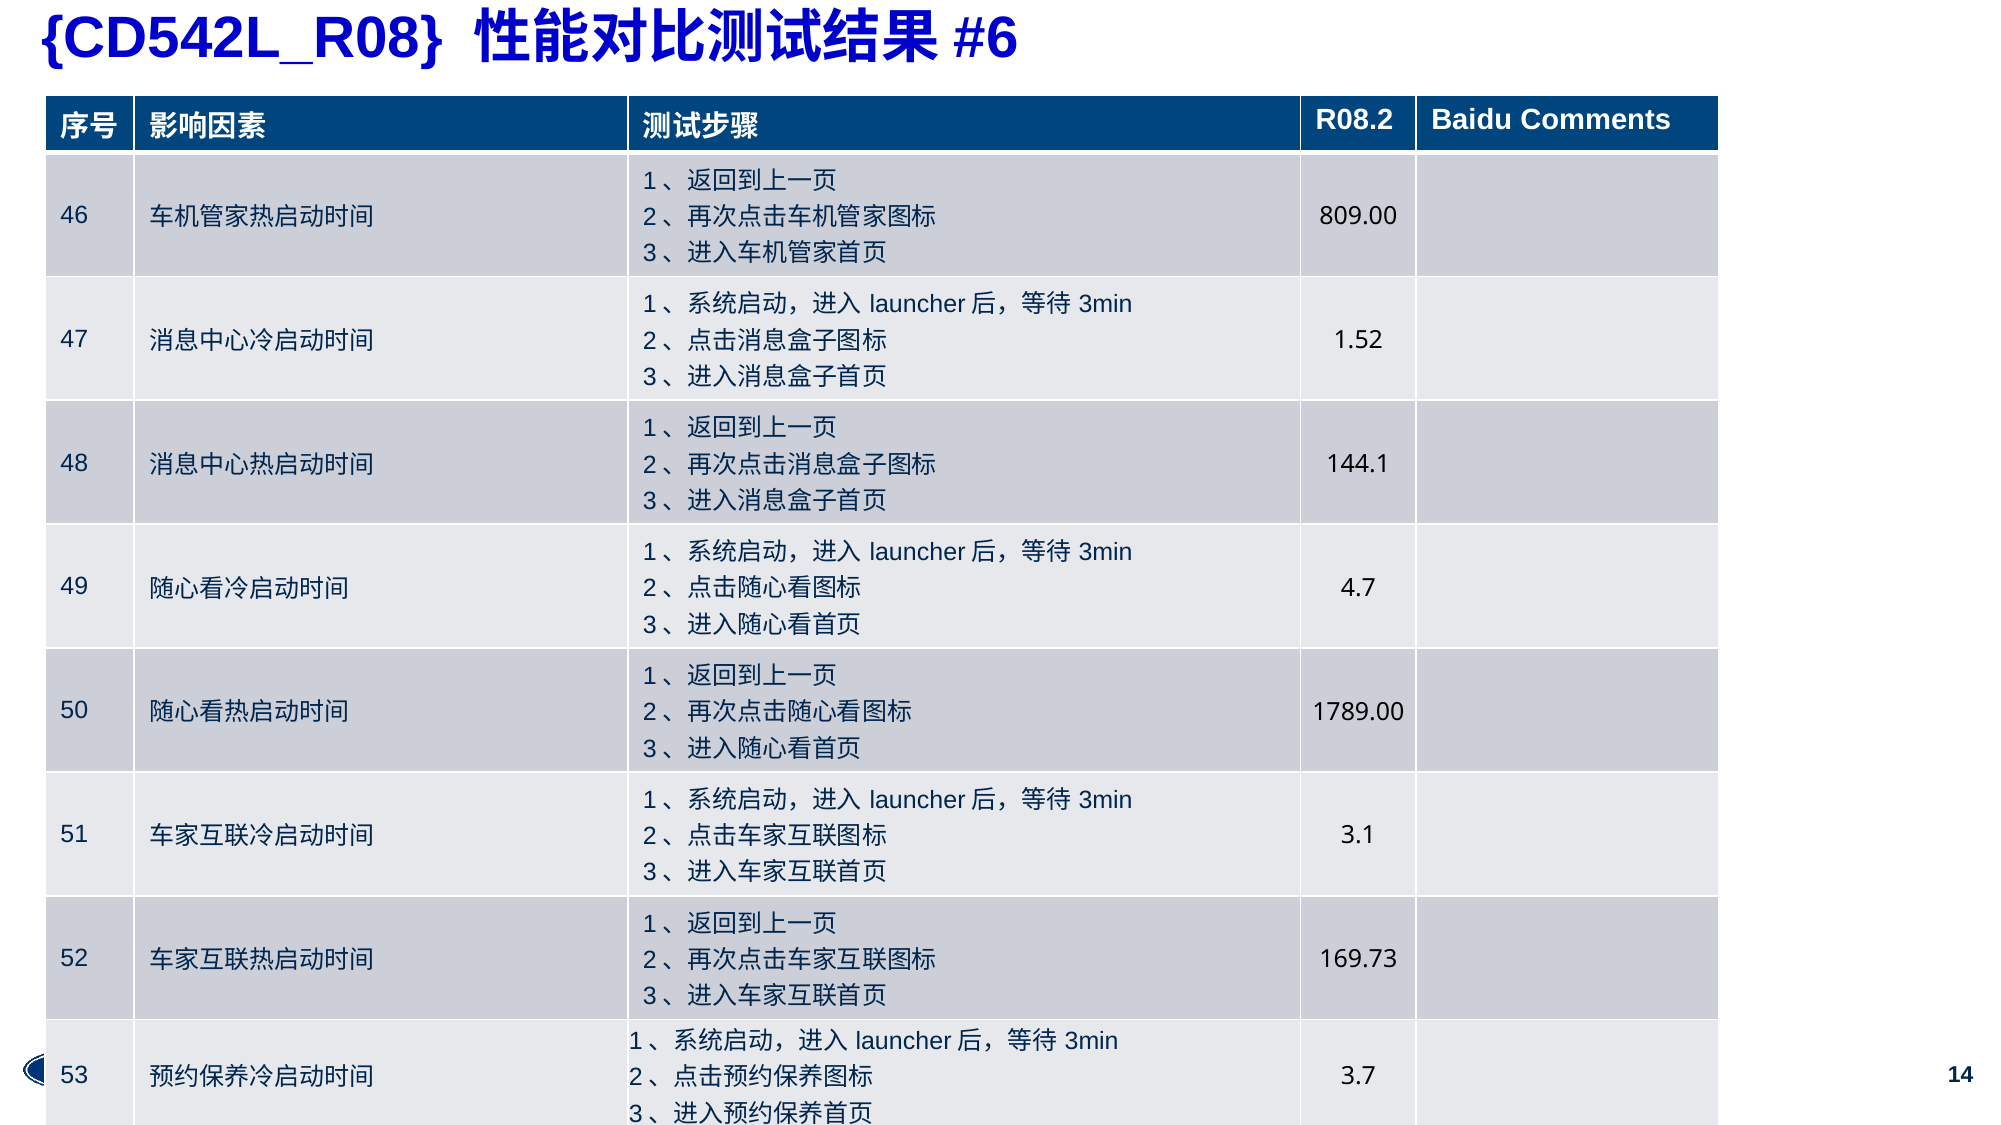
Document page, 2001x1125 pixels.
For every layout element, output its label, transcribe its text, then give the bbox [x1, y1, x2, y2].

table_cell 1、返回到上一页 2、再次点击车家互联图标 3、进入车家互联首页 [629, 897, 1300, 1019]
table_header Baidu Comments [1417, 96, 1718, 150]
table_cell 1、系统启动，进入launcher后，等待3min 2、点击车家互联图标 3、进入车家互联首页 [629, 773, 1300, 895]
table_header 测试步骤 [629, 96, 1300, 150]
table_cell [1417, 525, 1718, 647]
table_header 序号 [46, 96, 133, 150]
table_cell [1417, 277, 1718, 399]
table_cell 1789.00 [1301, 649, 1415, 771]
table_cell 1、返回到上一页 2、再次点击消息盒子图标 3、进入消息盒子首页 [629, 401, 1300, 523]
table_cell 随心看热启动时间 [135, 649, 627, 771]
table_cell 48 [46, 401, 133, 523]
table_cell [1417, 1020, 1718, 1125]
table_cell 47 [46, 277, 133, 399]
table_cell [1417, 155, 1718, 276]
table_header 影响因素 [135, 96, 627, 150]
table_cell 46 [46, 155, 133, 276]
picture [23, 1049, 44, 1090]
table_cell 车家互联冷启动时间 [135, 773, 627, 895]
title {CD542L_R08} 性能对比测试结果#6 [26, 0, 1804, 96]
table_cell 53 [46, 1020, 133, 1125]
table_cell 1.52 [1301, 277, 1415, 399]
table_cell 车家互联热启动时间 [135, 897, 627, 1019]
table_header R08.2 [1301, 96, 1415, 150]
table_cell 51 [46, 773, 133, 895]
table_cell 3.1 [1301, 773, 1415, 895]
table_cell 消息中心冷启动时间 [135, 277, 627, 399]
table_cell 预约保养冷启动时间 [135, 1020, 627, 1125]
table_cell 1、系统启动，进入launcher后，等待3min 2、点击预约保养图标 3、进入预约保养首页 [629, 1020, 1300, 1125]
table_cell 3.7 [1301, 1020, 1415, 1125]
table_cell 车机管家热启动时间 [135, 155, 627, 276]
table_cell 169.73 [1301, 897, 1415, 1019]
table_cell 1、返回到上一页 2、再次点击随心看图标 3、进入随心看首页 [629, 649, 1300, 771]
table_cell 144.1 [1301, 401, 1415, 523]
table_cell 4.7 [1301, 525, 1415, 647]
table_cell 1、系统启动，进入launcher后，等待3min 2、点击消息盒子图标 3、进入消息盒子首页 [629, 277, 1300, 399]
table_cell 1、系统启动，进入launcher后，等待3min 2、点击随心看图标 3、进入随心看首页 [629, 525, 1300, 647]
table_cell 1、返回到上一页 2、再次点击车机管家图标 3、进入车机管家首页 [629, 155, 1300, 276]
table_cell 50 [46, 649, 133, 771]
table_cell 52 [46, 897, 133, 1019]
table_cell 随心看冷启动时间 [135, 525, 627, 647]
table_cell [1417, 897, 1718, 1019]
table_cell 消息中心热启动时间 [135, 401, 627, 523]
table_cell 49 [46, 525, 133, 647]
table_cell 809.00 [1301, 155, 1415, 276]
table_cell [1417, 401, 1718, 523]
table_cell [1417, 773, 1718, 895]
table_cell [1417, 649, 1718, 771]
